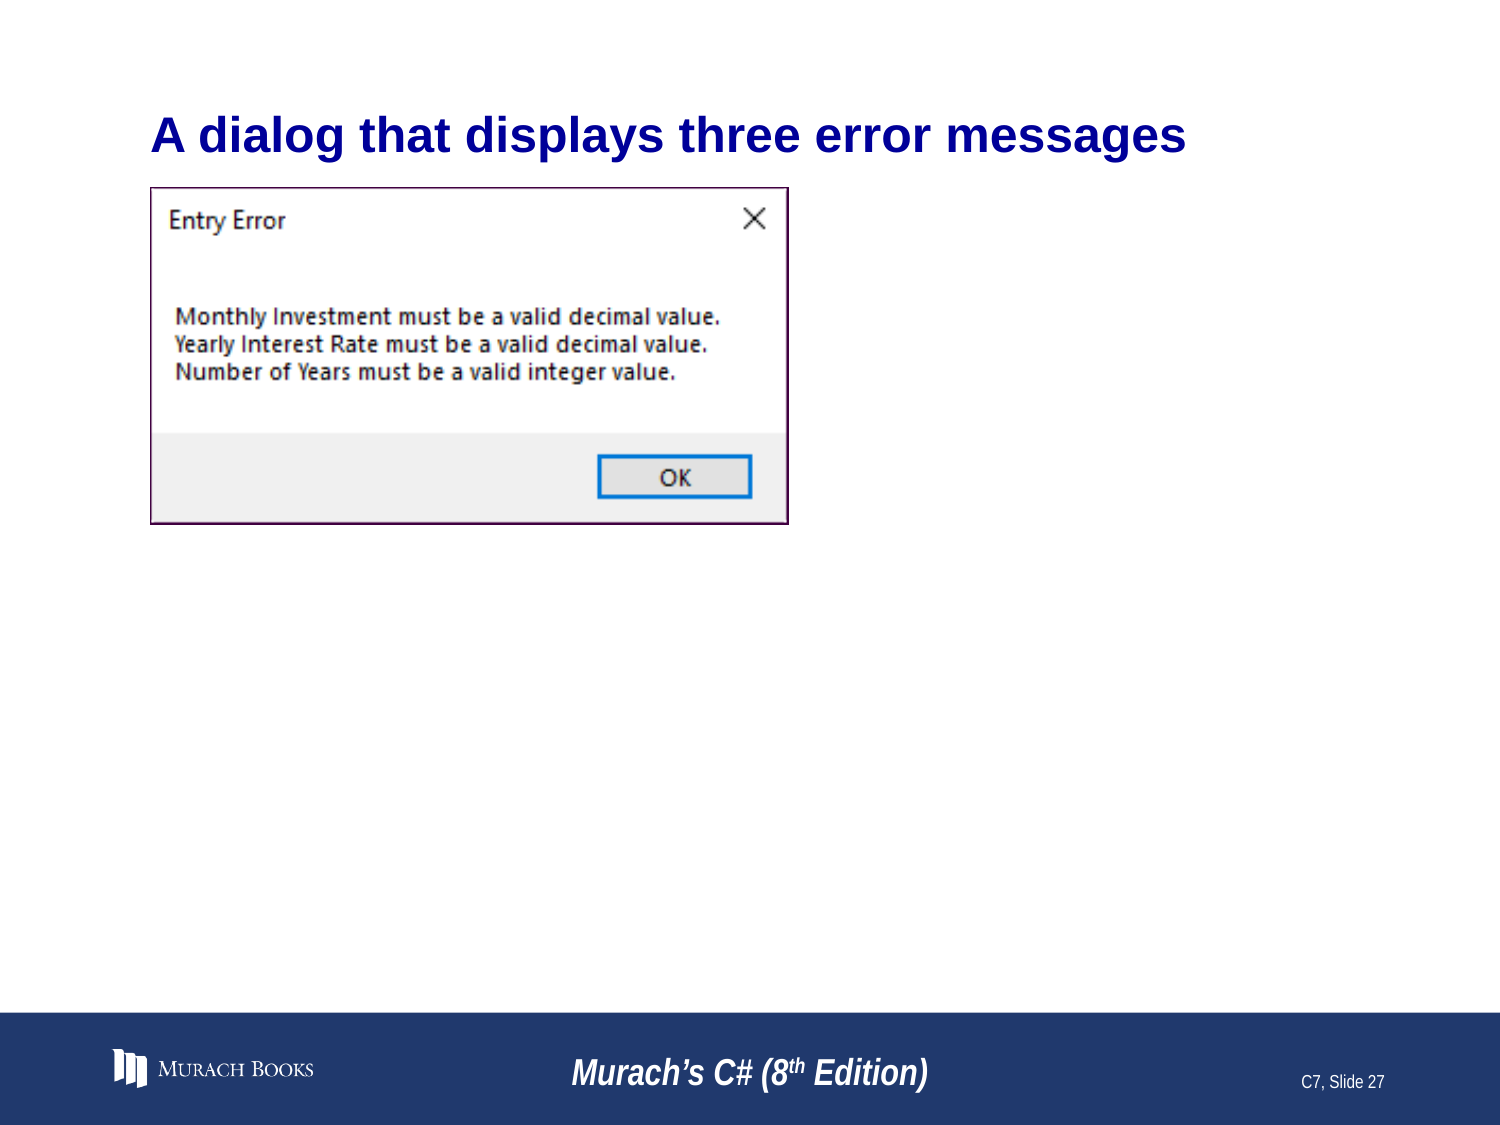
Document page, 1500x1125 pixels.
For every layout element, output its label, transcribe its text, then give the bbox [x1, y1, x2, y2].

slide_number C7, Slide 27 [1087, 1025, 1400, 1100]
footer [12, 1025, 450, 1100]
slide_number Murach’s C# (8th Edition) [450, 1025, 1050, 1100]
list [149, 187, 790, 526]
title A dialog that displays three error messages [150, 102, 1350, 164]
